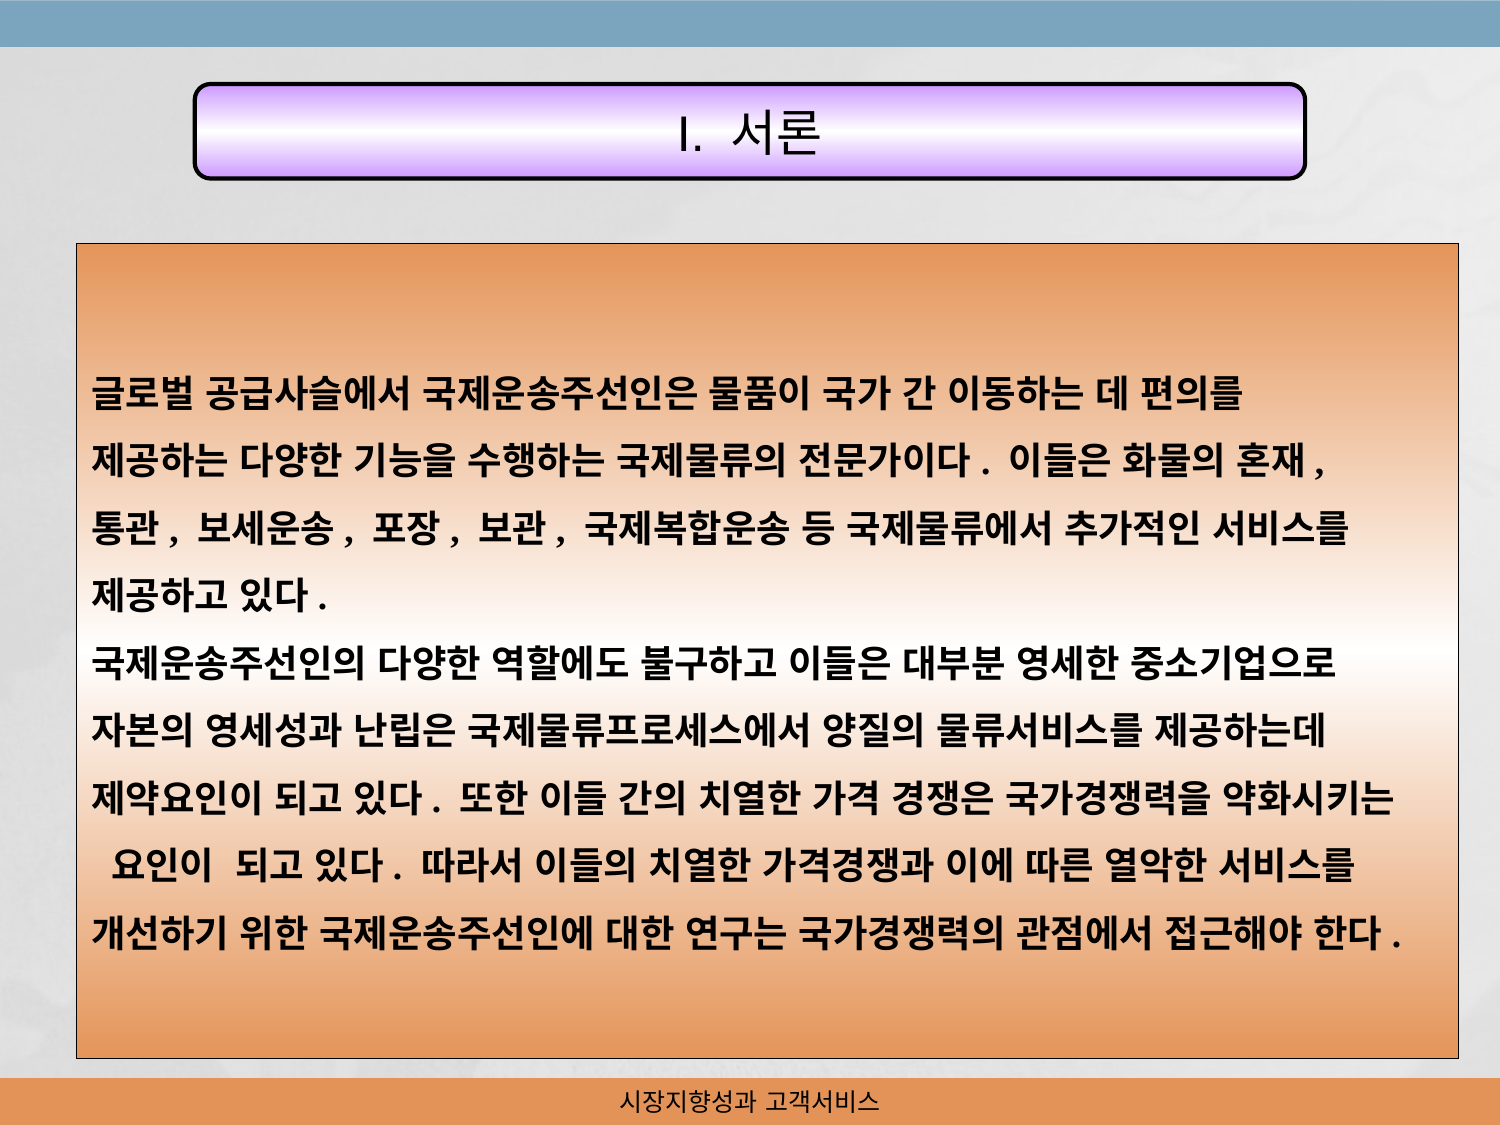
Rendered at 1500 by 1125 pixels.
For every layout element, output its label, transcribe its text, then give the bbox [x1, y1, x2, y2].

footer 시장지향성과 고객서비스 [512, 1078, 988, 1125]
text_box 글로벌 공급사슬에서 국제운송주선인은 물품이 국가 간 이동하는 데 편의를 제공하는 다양한 기능을 수행하는 국제물류의 전문가이다. 이들은 화물의 혼재, 통관, 보세운송, 포장, 보관, 국제복합운송 등 국제물류에서 추가적인 서비스를 제공하고 있다. 국제운송주선인의 다양한 역할에도 불구하고 이들은 대부분 영세한 중소기업으로 자본의 영세성과 난립은 국제물류프로세스에서 양질의 물류서비스를 제공하는데 제약요인이 되고 있다. 또한 이들 간의 치열한 가격 경쟁은 국가경쟁력을 약화시키는 요인이 되고 있다. 따라서 이들의 치열한 가격경쟁과 이에 따른 열악한 서비스를 개선하기 위한 국제운송주선인에 대한 연구는 국가경쟁력의 관점에서 접근해야 한다. [76, 243, 1459, 1059]
text_box I. 서론 [194, 83, 1306, 179]
